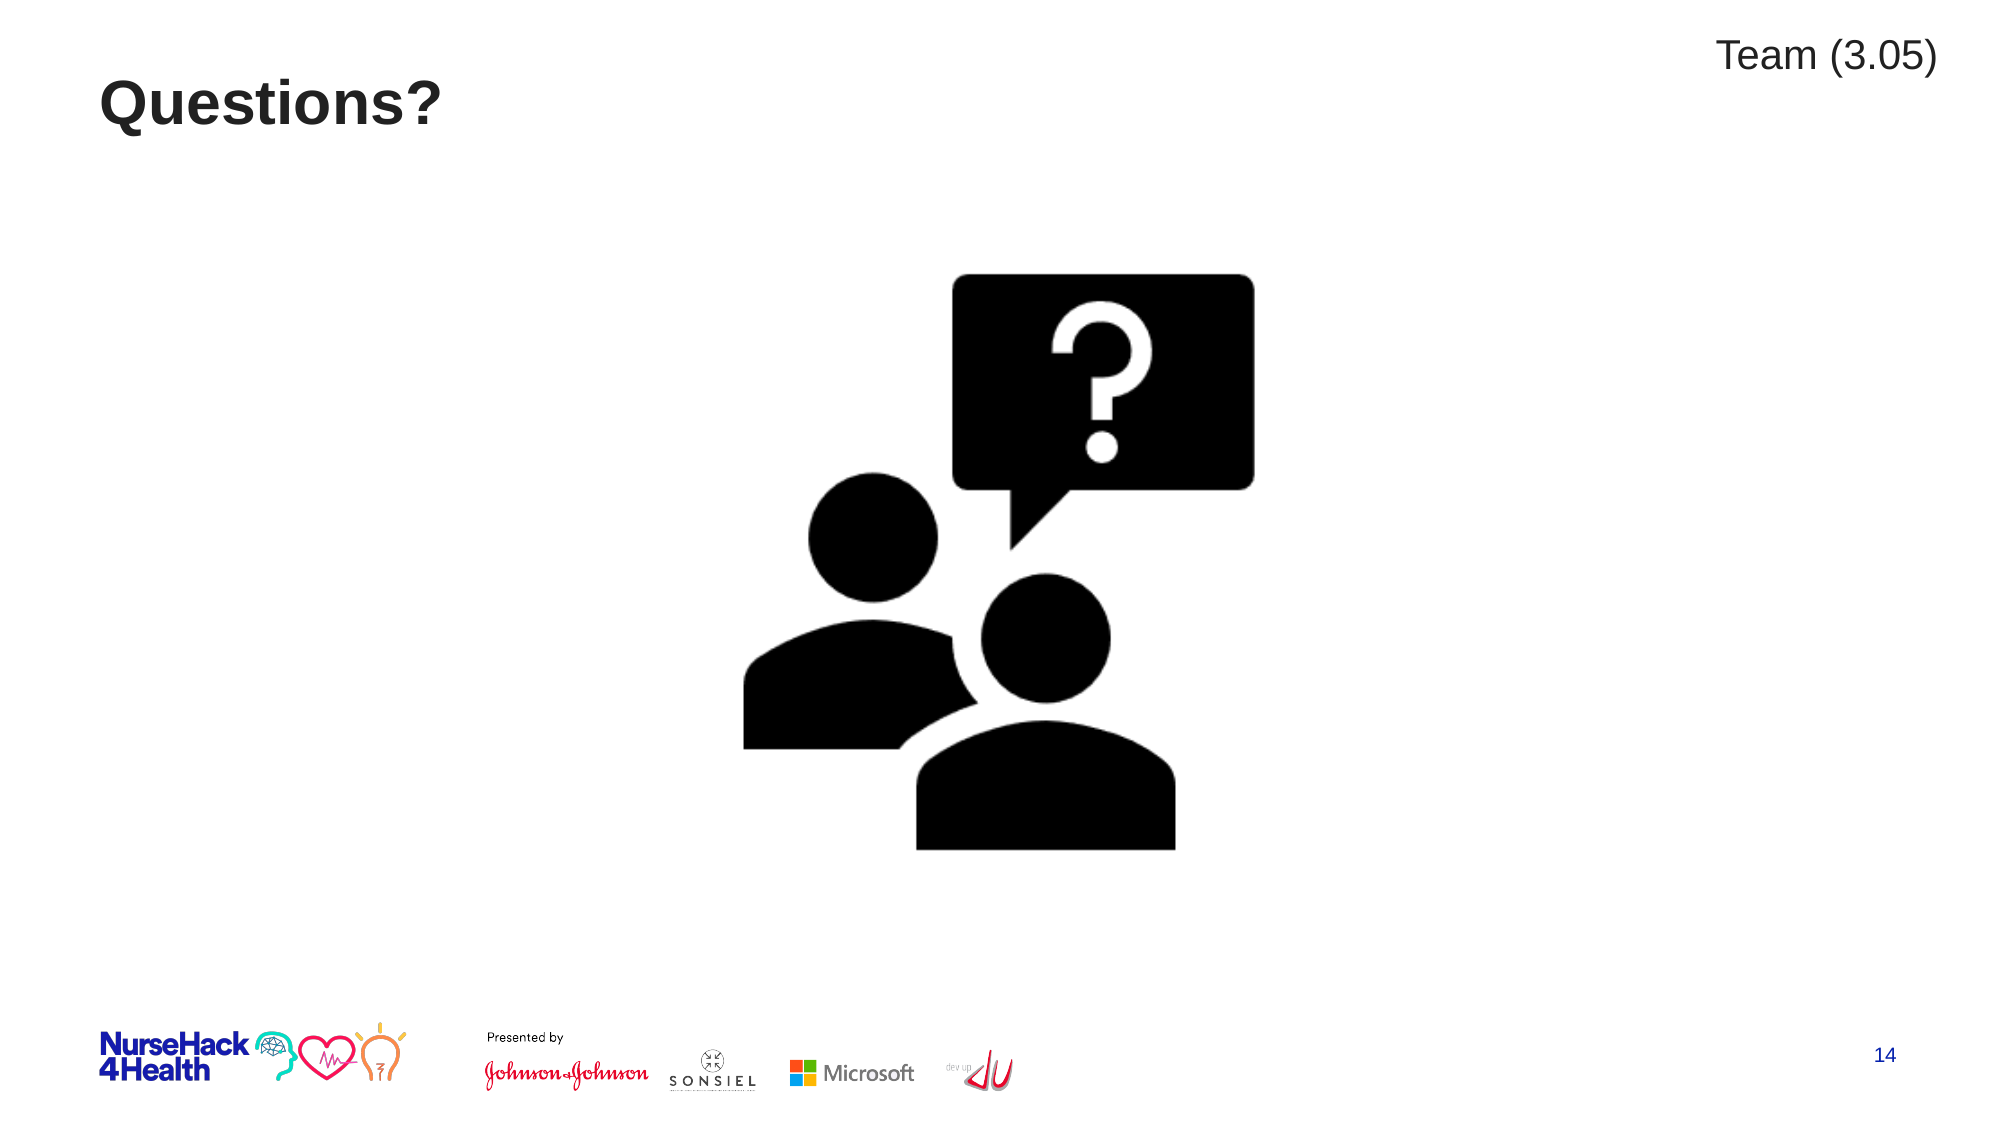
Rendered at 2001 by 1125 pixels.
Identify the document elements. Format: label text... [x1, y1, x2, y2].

slide_number 14 [1837, 1026, 1912, 1082]
picture [430, 1011, 1071, 1125]
title Questions? [99, 61, 1765, 139]
text_box Team (3.05) [1715, 27, 2000, 78]
picture [654, 217, 1346, 908]
